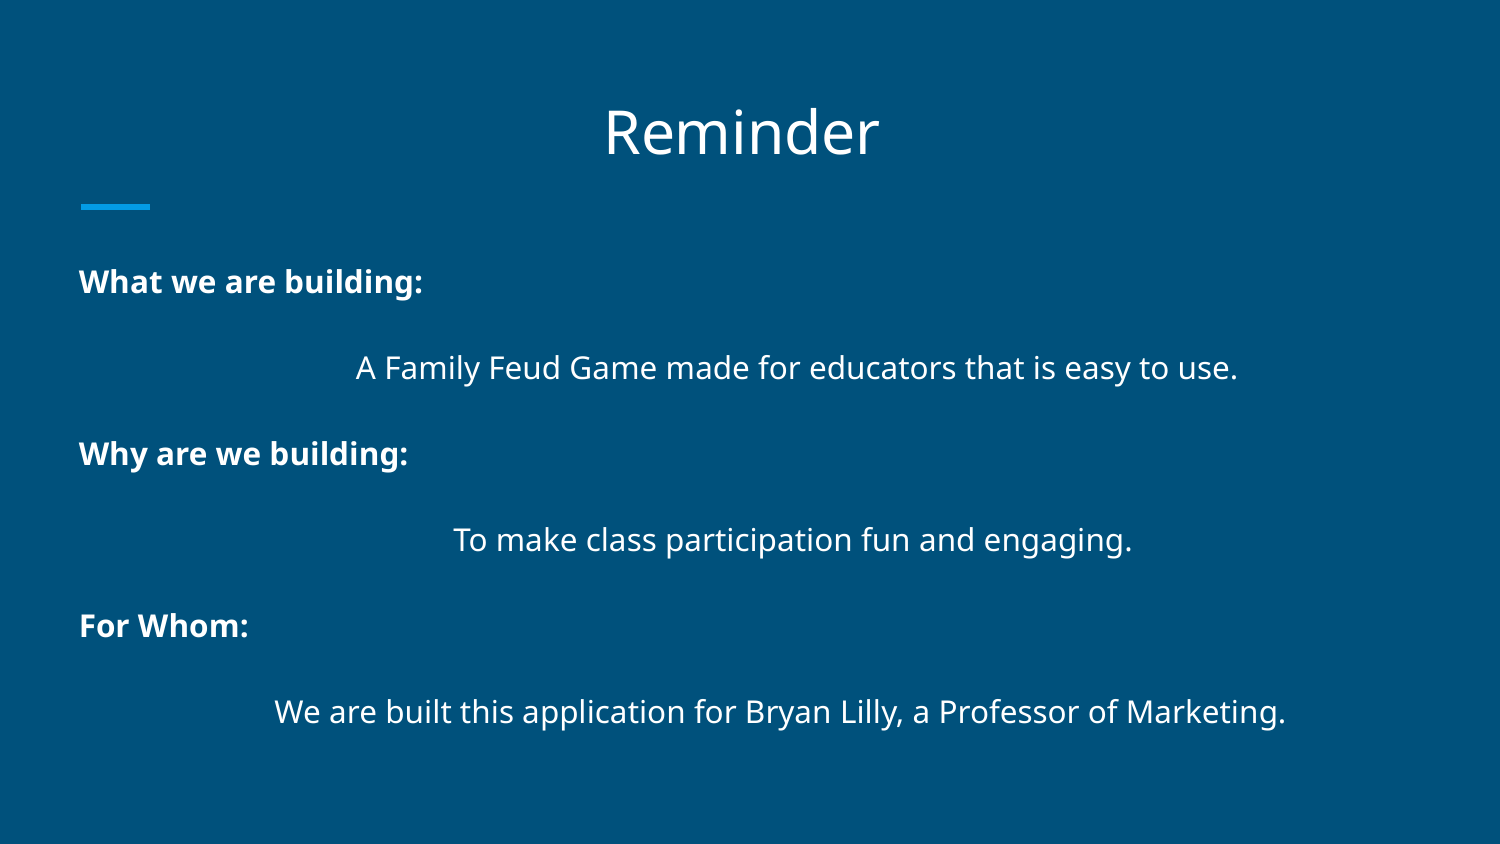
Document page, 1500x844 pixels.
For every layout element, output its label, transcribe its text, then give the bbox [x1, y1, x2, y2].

list What we are building: A Family Feud Game made for educators that is easy to use. Why are we building: To make class participation fun and engaging. For Whom: We are built this application for Bryan Lilly, a Professor of Marketing. [63, 244, 1437, 798]
title Reminder [63, 75, 1437, 188]
